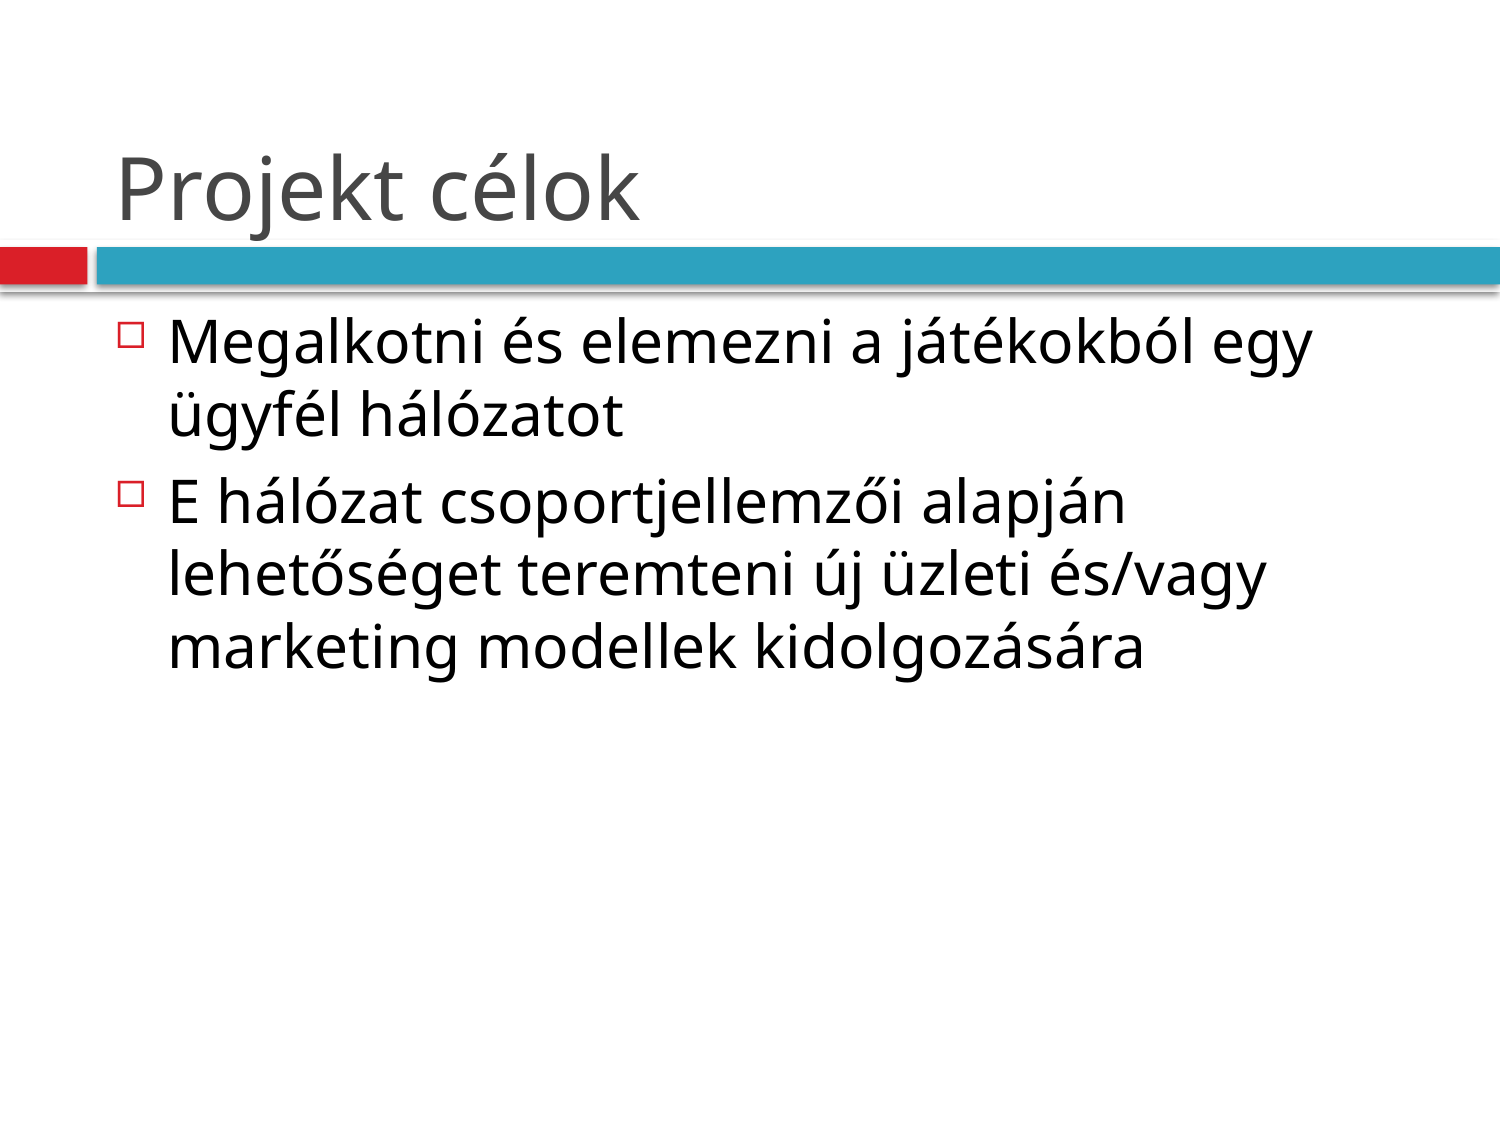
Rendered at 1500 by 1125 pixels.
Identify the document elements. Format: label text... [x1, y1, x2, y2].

list Megalkotni és elemezni a játékokból egy ügyfél hálózatot E hálózat csoportjellemzői alapján lehetőséget teremteni új üzleti és/vagy marketing modellek kidolgozására [99, 295, 1436, 1011]
title Projekt célok [99, 25, 1438, 246]
